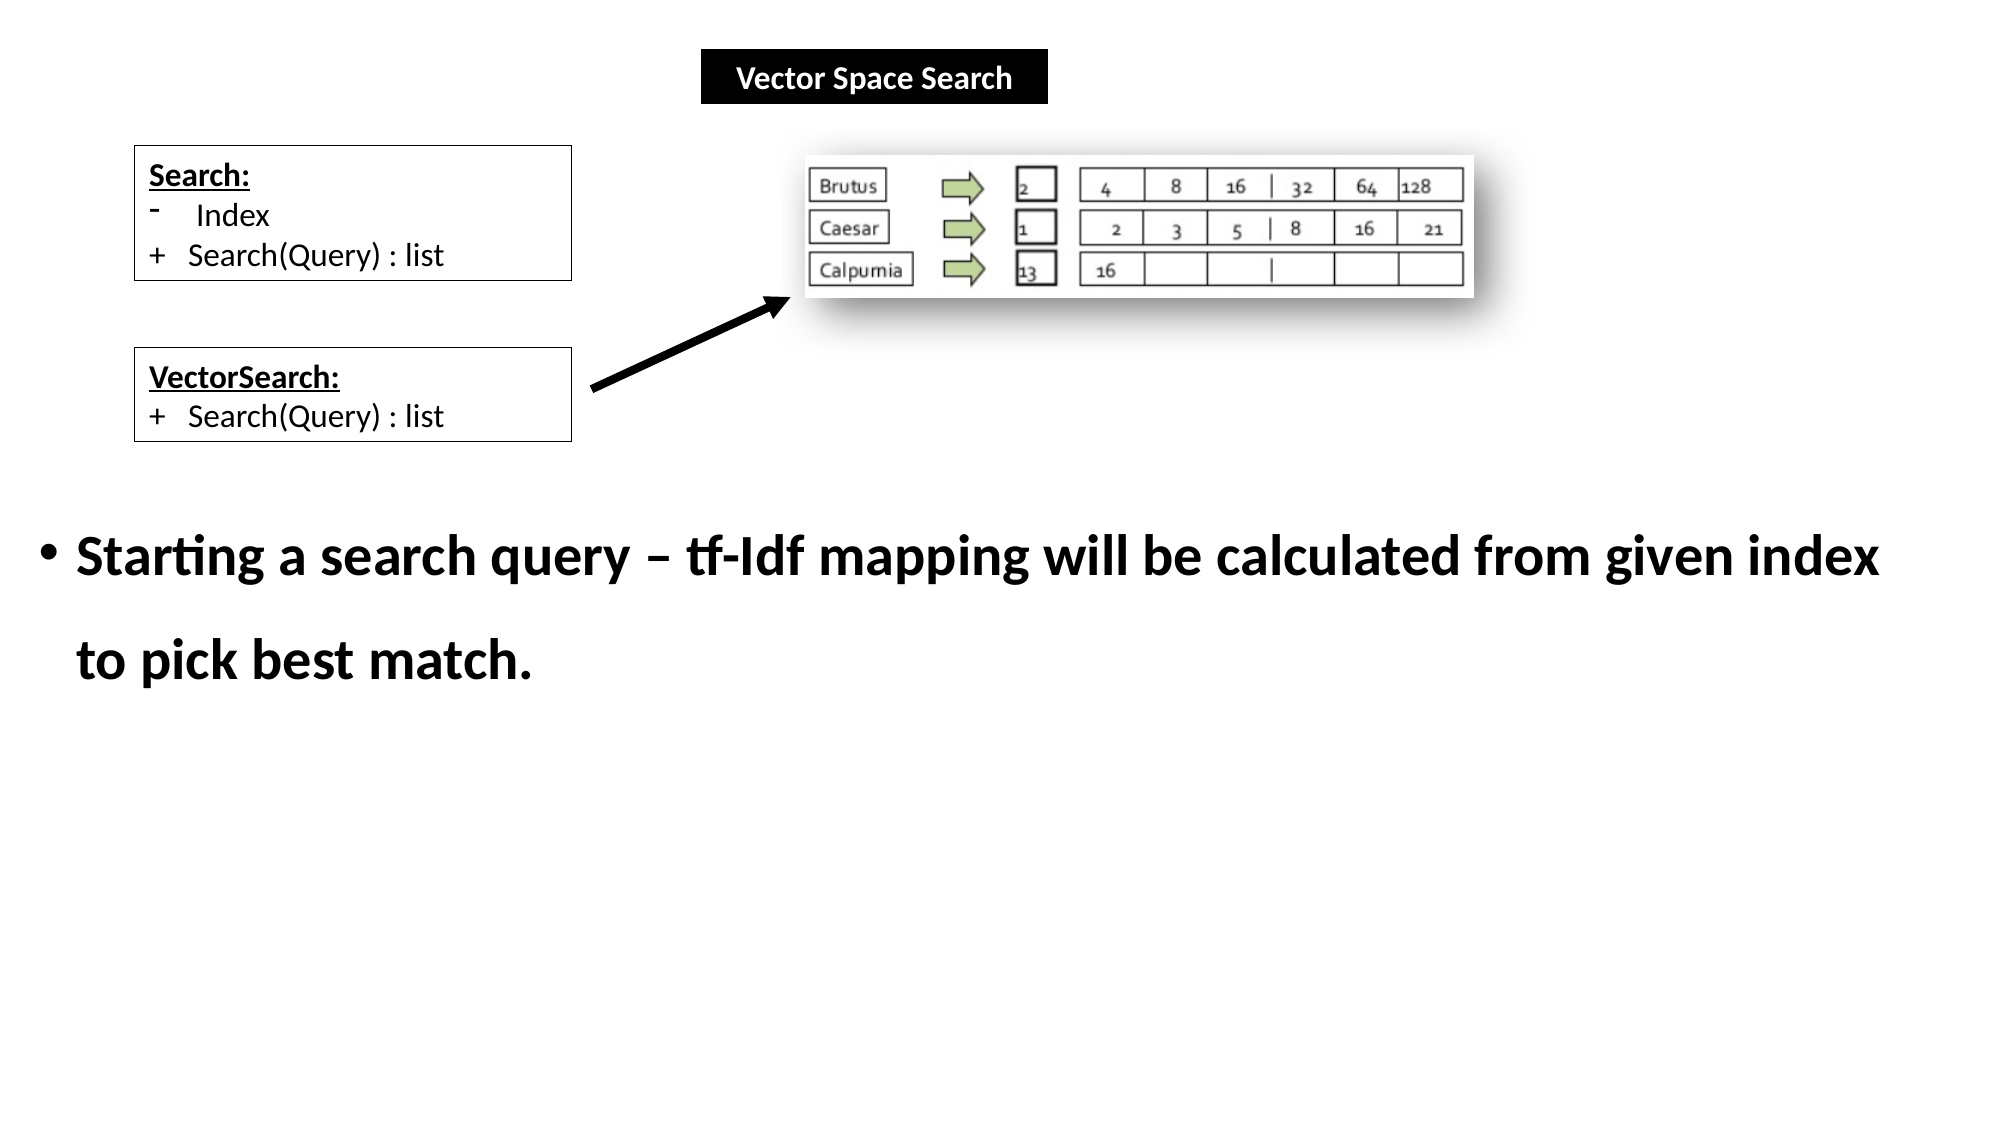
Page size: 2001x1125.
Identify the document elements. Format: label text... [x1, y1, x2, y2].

list Starting a search query – tf-Idf mapping will be calculated from given index to pick best match. [23, 474, 1933, 1007]
text_box VectorSearch: + Search(Query) : list [134, 347, 572, 442]
picture [805, 155, 1474, 298]
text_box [591, 297, 791, 390]
text_box Vector Space Search [701, 49, 1048, 104]
text_box Search: Index + Search(Query) : list [134, 145, 572, 281]
